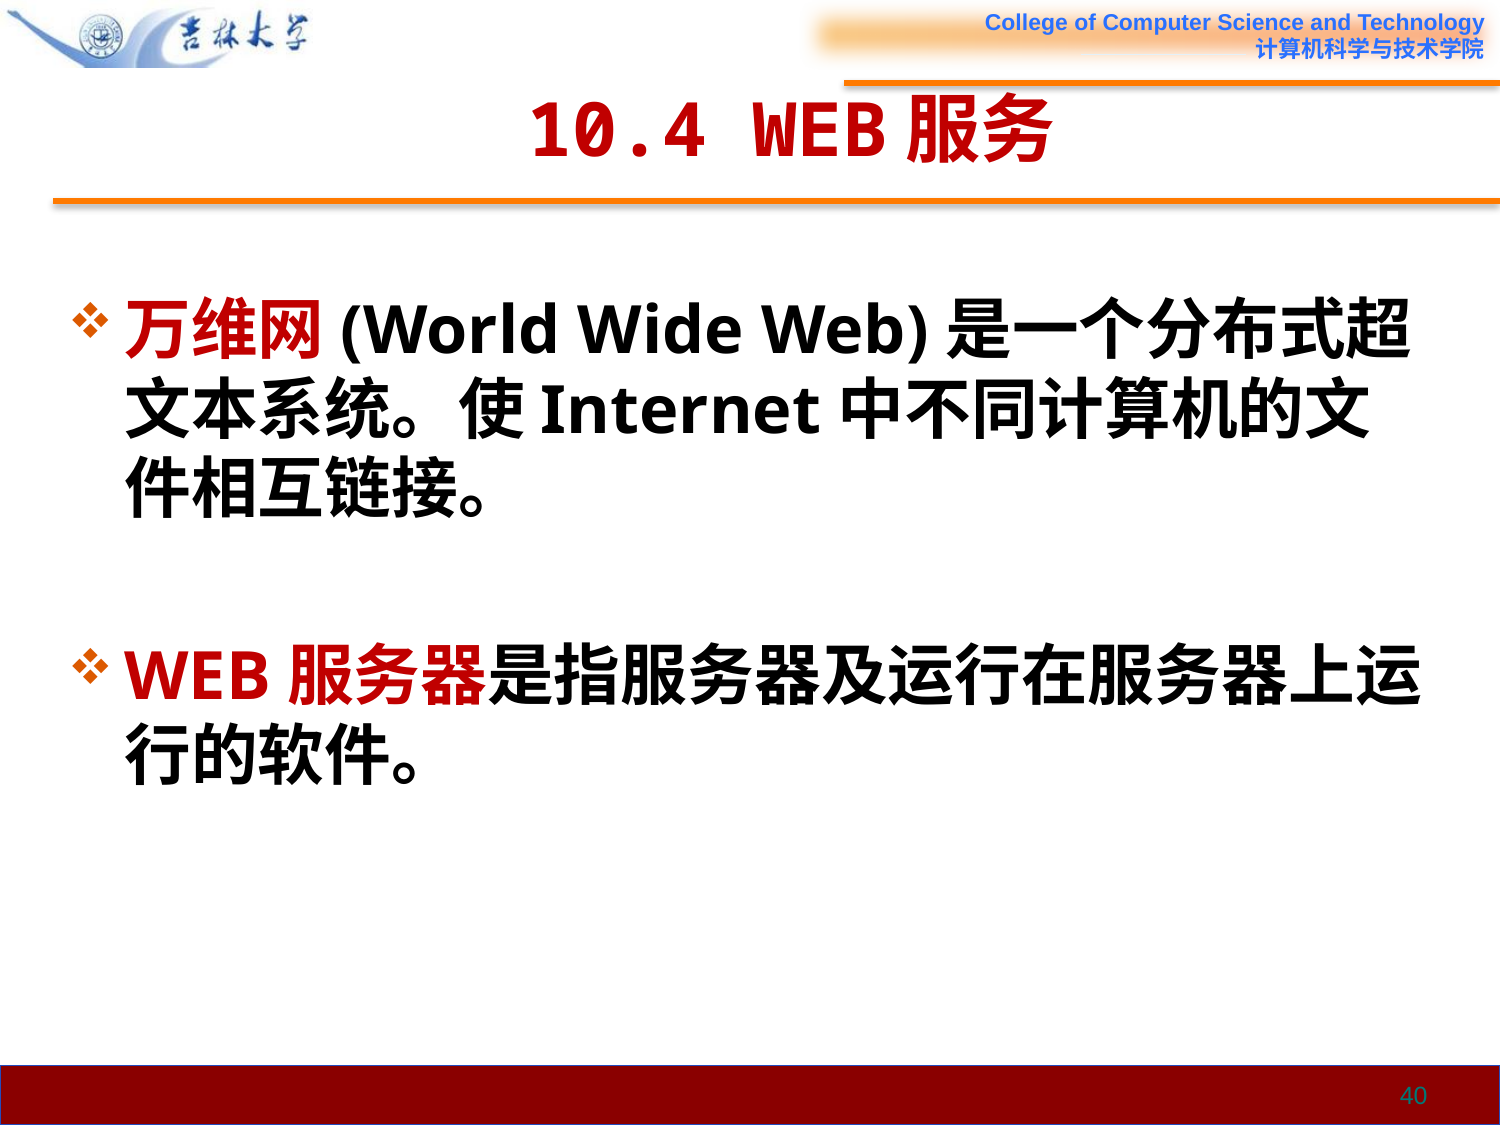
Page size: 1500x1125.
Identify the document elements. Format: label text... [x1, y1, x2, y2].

list 万维网(World Wide Web)是一个分布式超文本系统。使Internet中不同计算机的文件相互链接。 WEB服务器是指服务器及运行在服务器上运行的软件。 [52, 278, 1448, 1039]
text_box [799, 0, 1500, 71]
footer [0, 1063, 1500, 1125]
title 10.4 WEB服务 [52, 66, 1455, 187]
picture [0, 0, 314, 68]
text_box 40 [1092, 1065, 1443, 1125]
